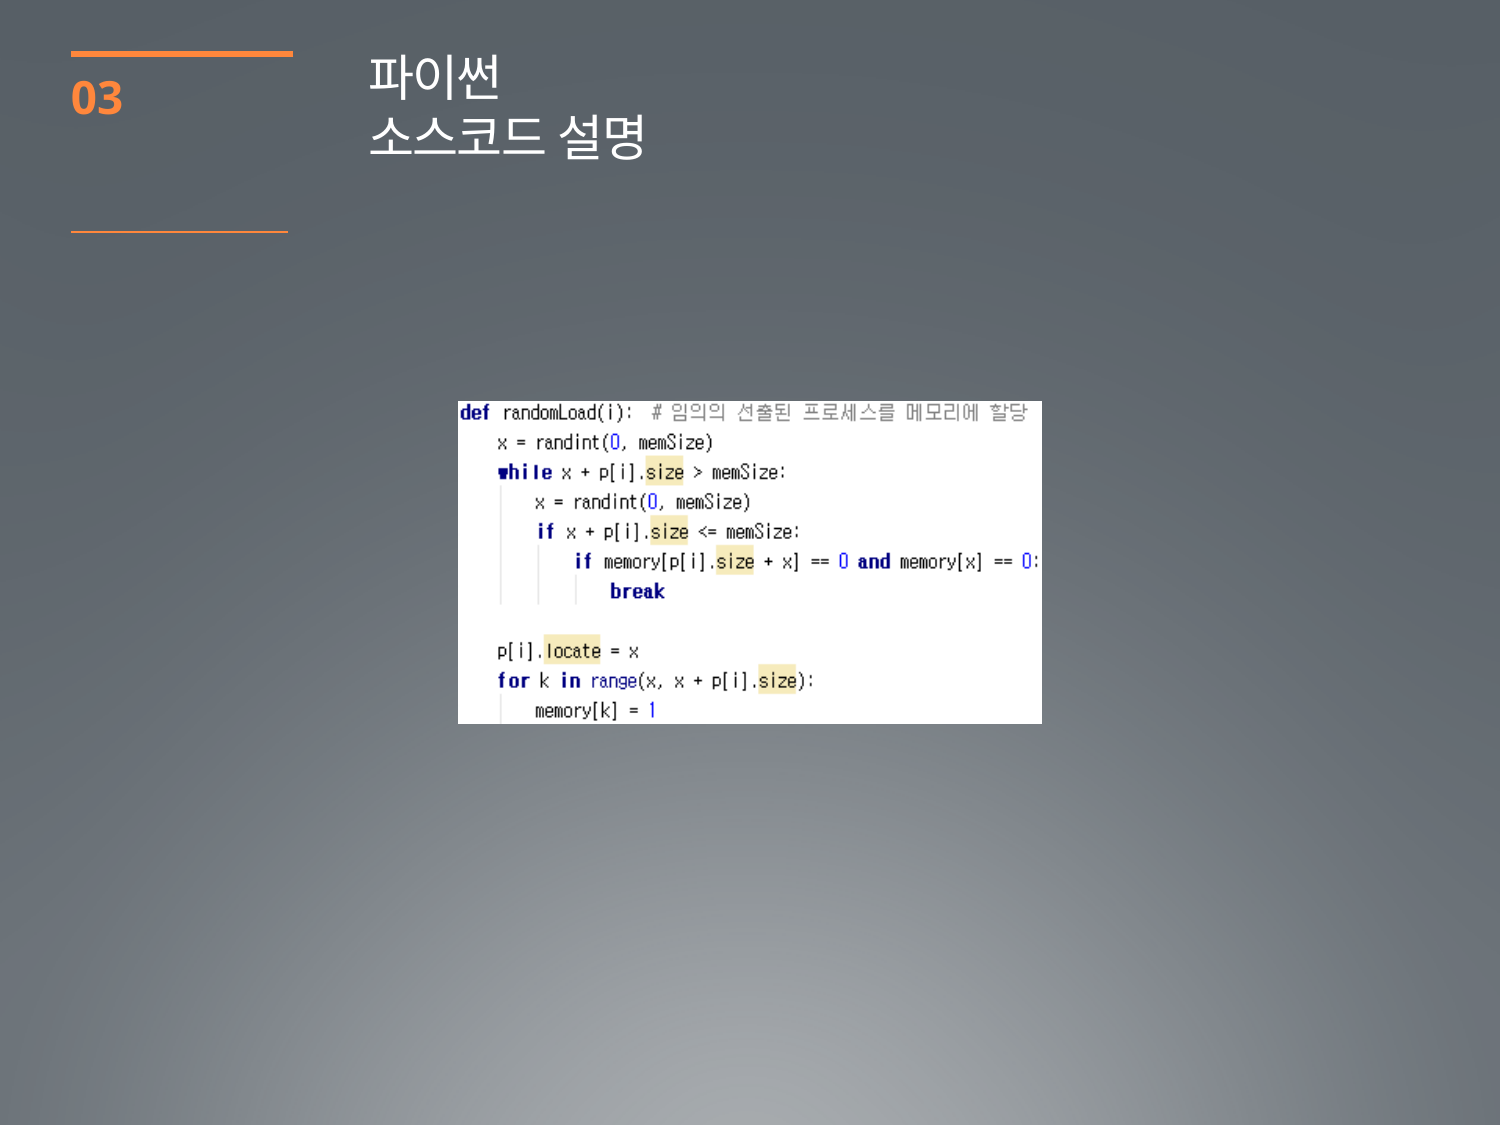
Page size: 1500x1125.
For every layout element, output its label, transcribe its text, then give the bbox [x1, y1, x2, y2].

text_box 03 [56, 61, 139, 132]
title 파이썬 소스코드 설명 [353, 38, 1435, 209]
picture [0, 0, 1500, 1125]
